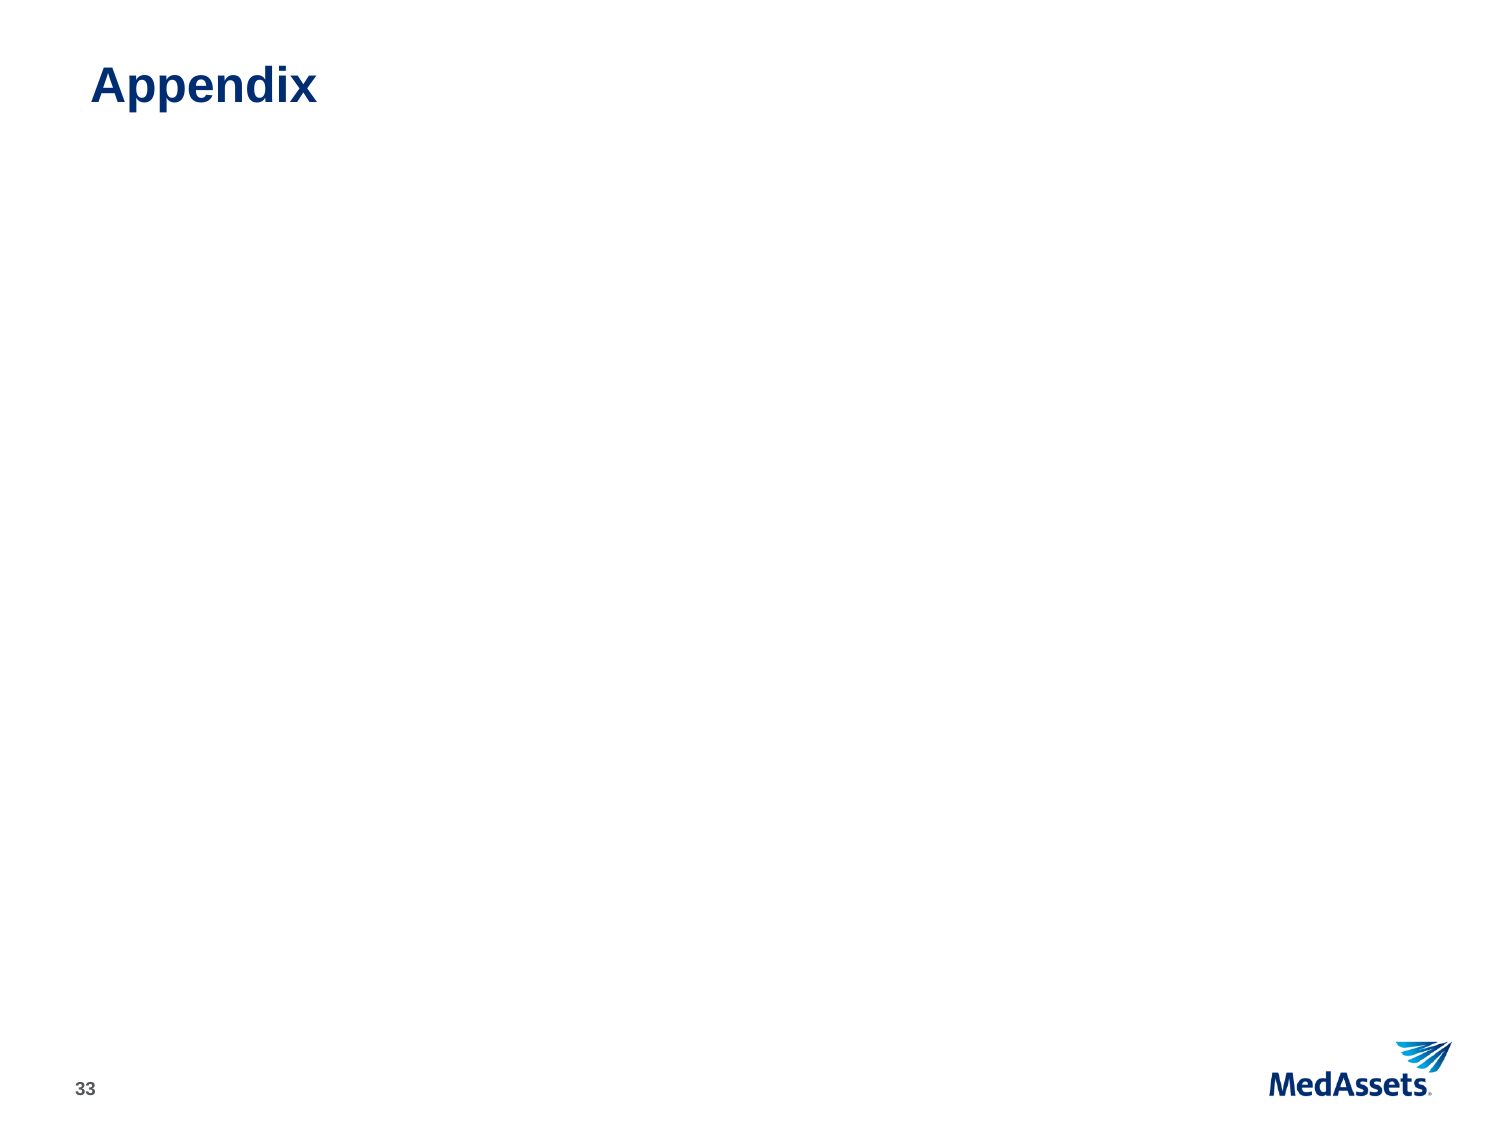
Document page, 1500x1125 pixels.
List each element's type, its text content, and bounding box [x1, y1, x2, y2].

picture [1264, 1037, 1455, 1101]
title Appendix [75, 45, 1425, 233]
